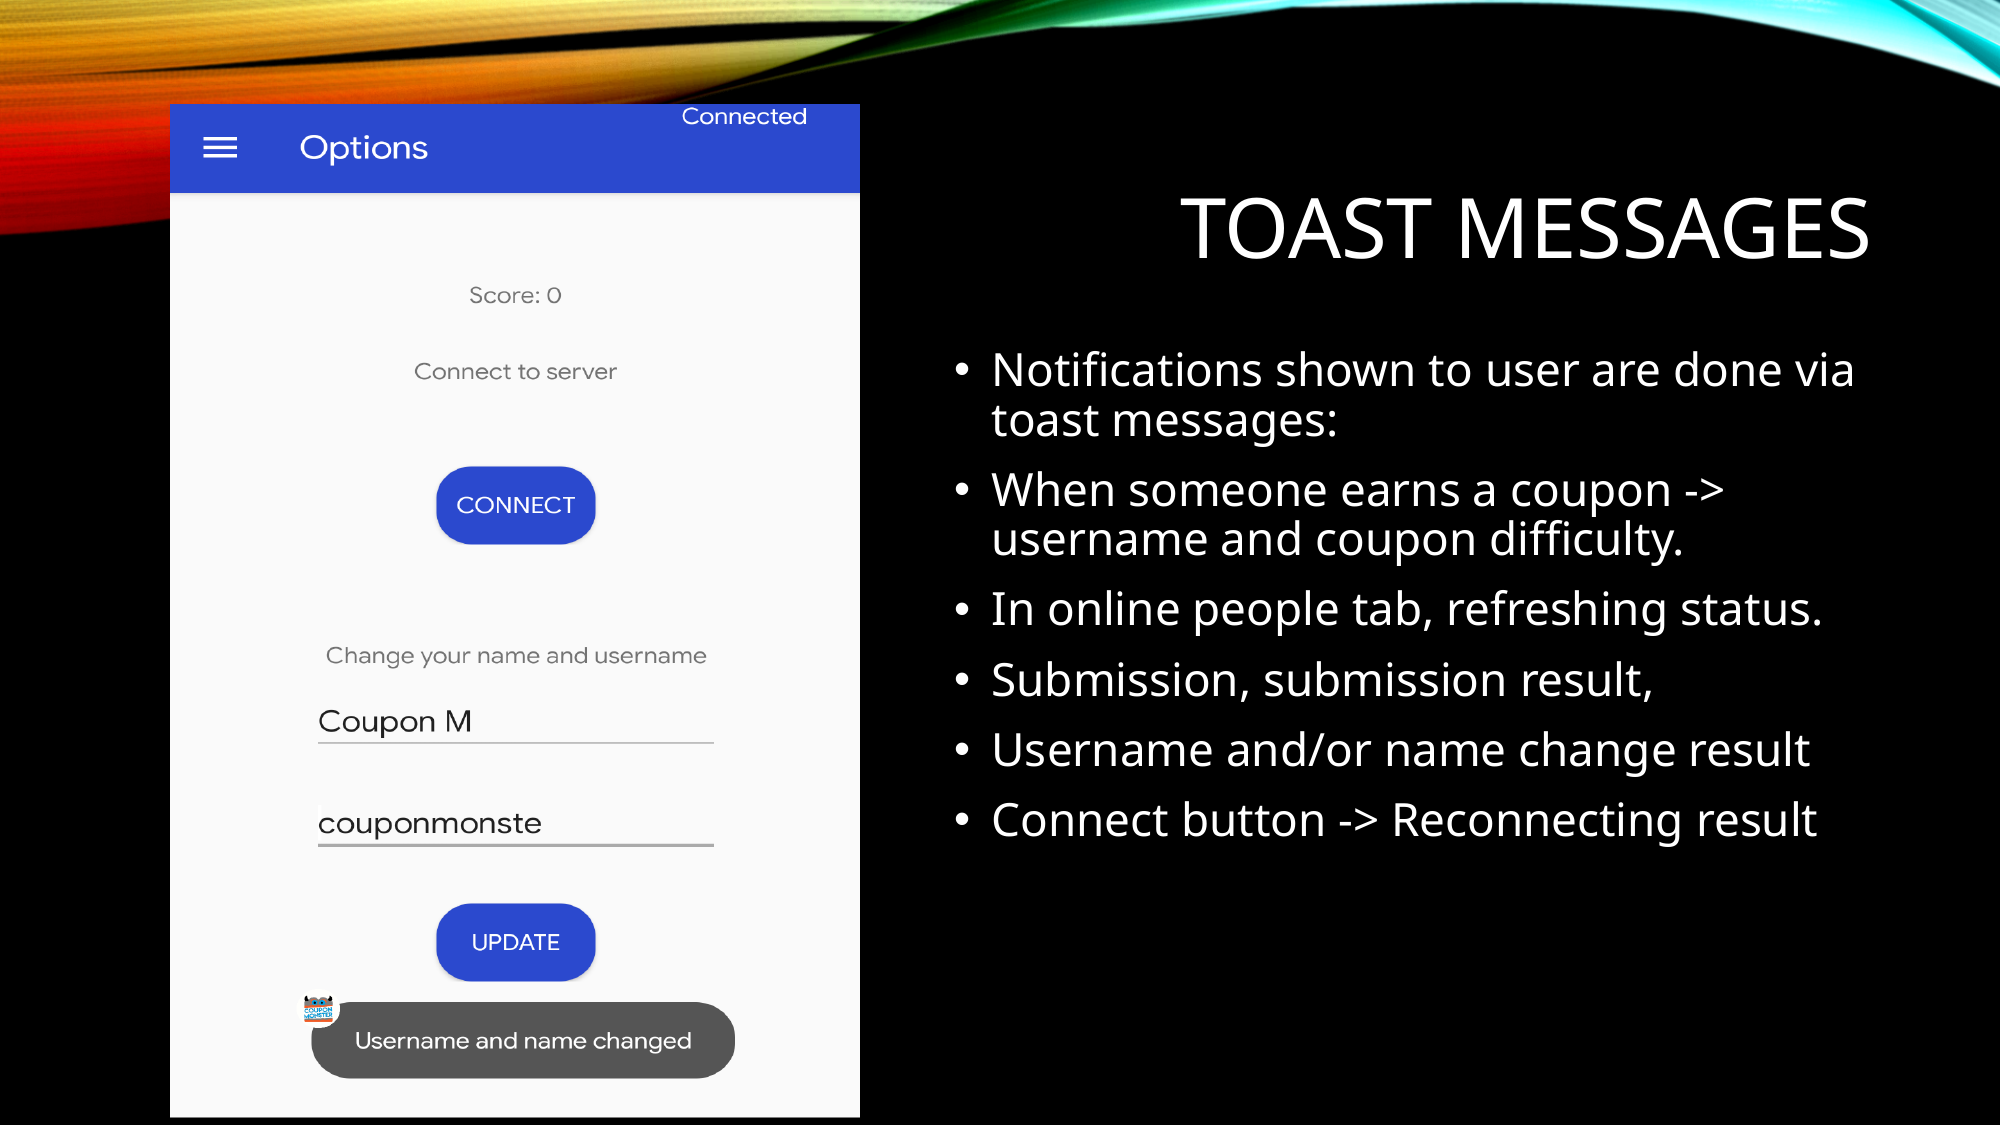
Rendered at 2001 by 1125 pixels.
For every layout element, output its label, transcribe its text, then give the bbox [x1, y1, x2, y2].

title Toast Messages [860, 125, 1888, 338]
picture [0, 0, 2000, 1119]
list Notifications shown to user are done via toast messages: When someone earns a coupon -> username and coupon difficulty. In online people tab, refreshing status. Submission, submission result, Username and/or name change result Connect button -> Reconnecting result [939, 339, 1922, 1000]
